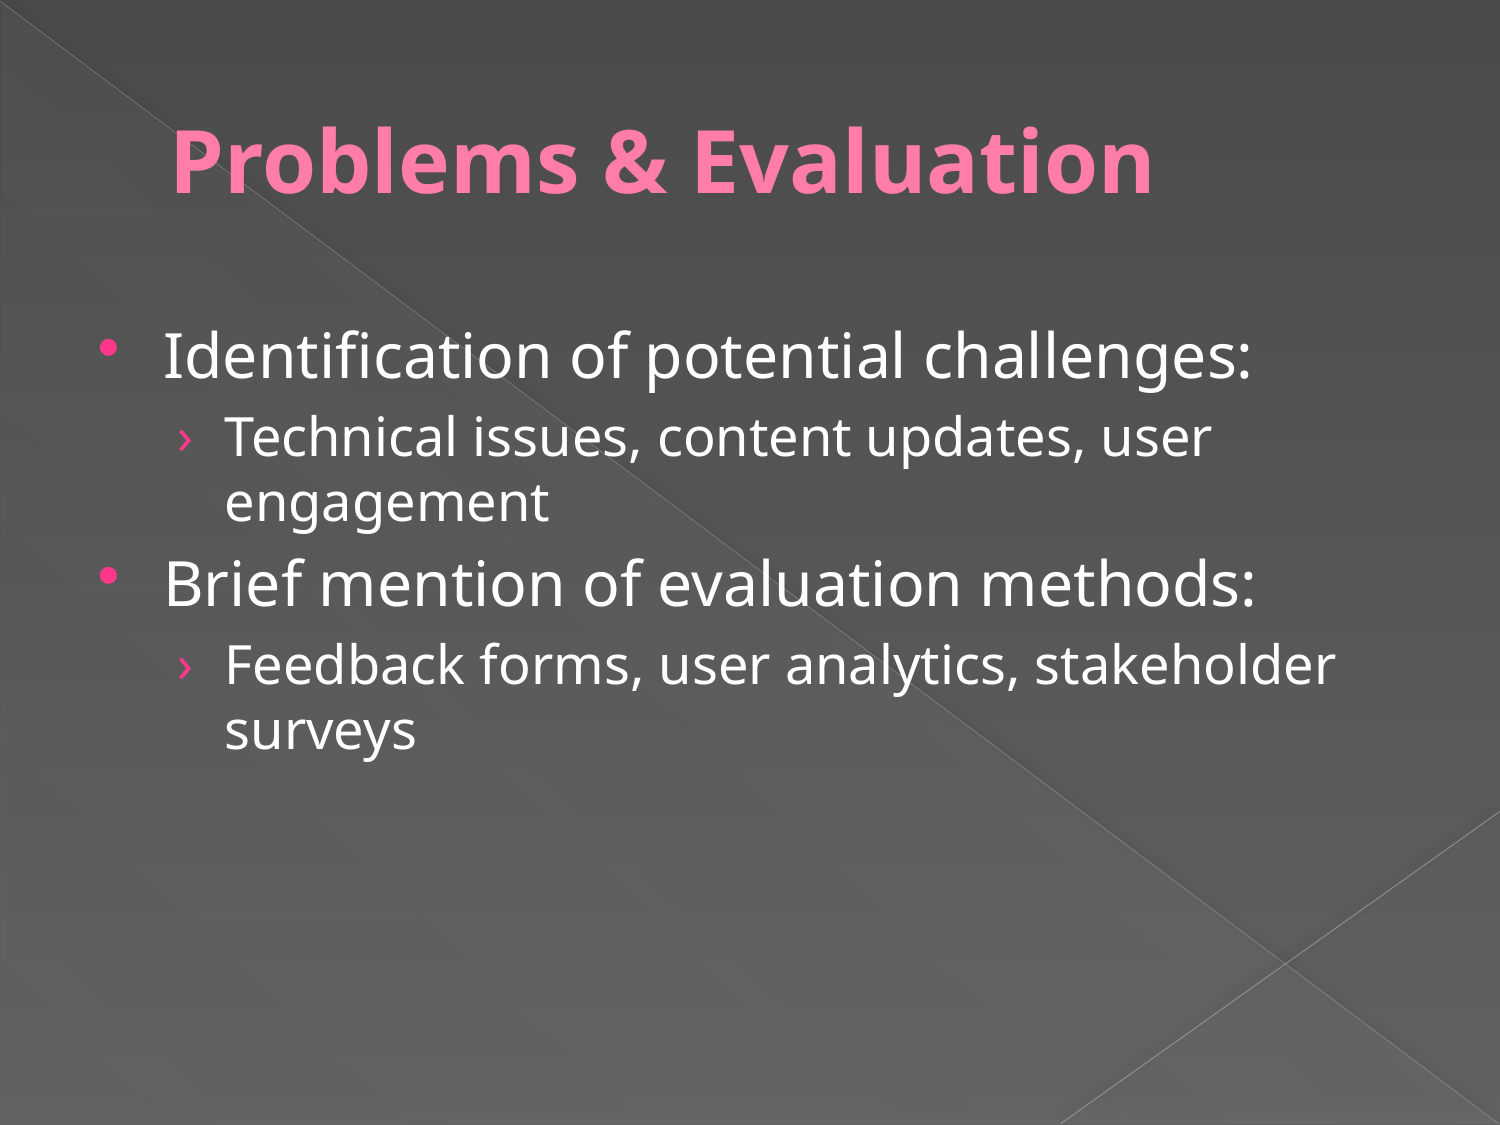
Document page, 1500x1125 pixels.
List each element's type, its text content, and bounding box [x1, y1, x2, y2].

title Problems & Evaluation [75, 43, 1425, 274]
list Identification of potential challenges: Technical issues, content updates, user engagement Brief mention of evaluation methods: Feedback forms, user analytics, stakeholder surveys [75, 308, 1425, 1059]
